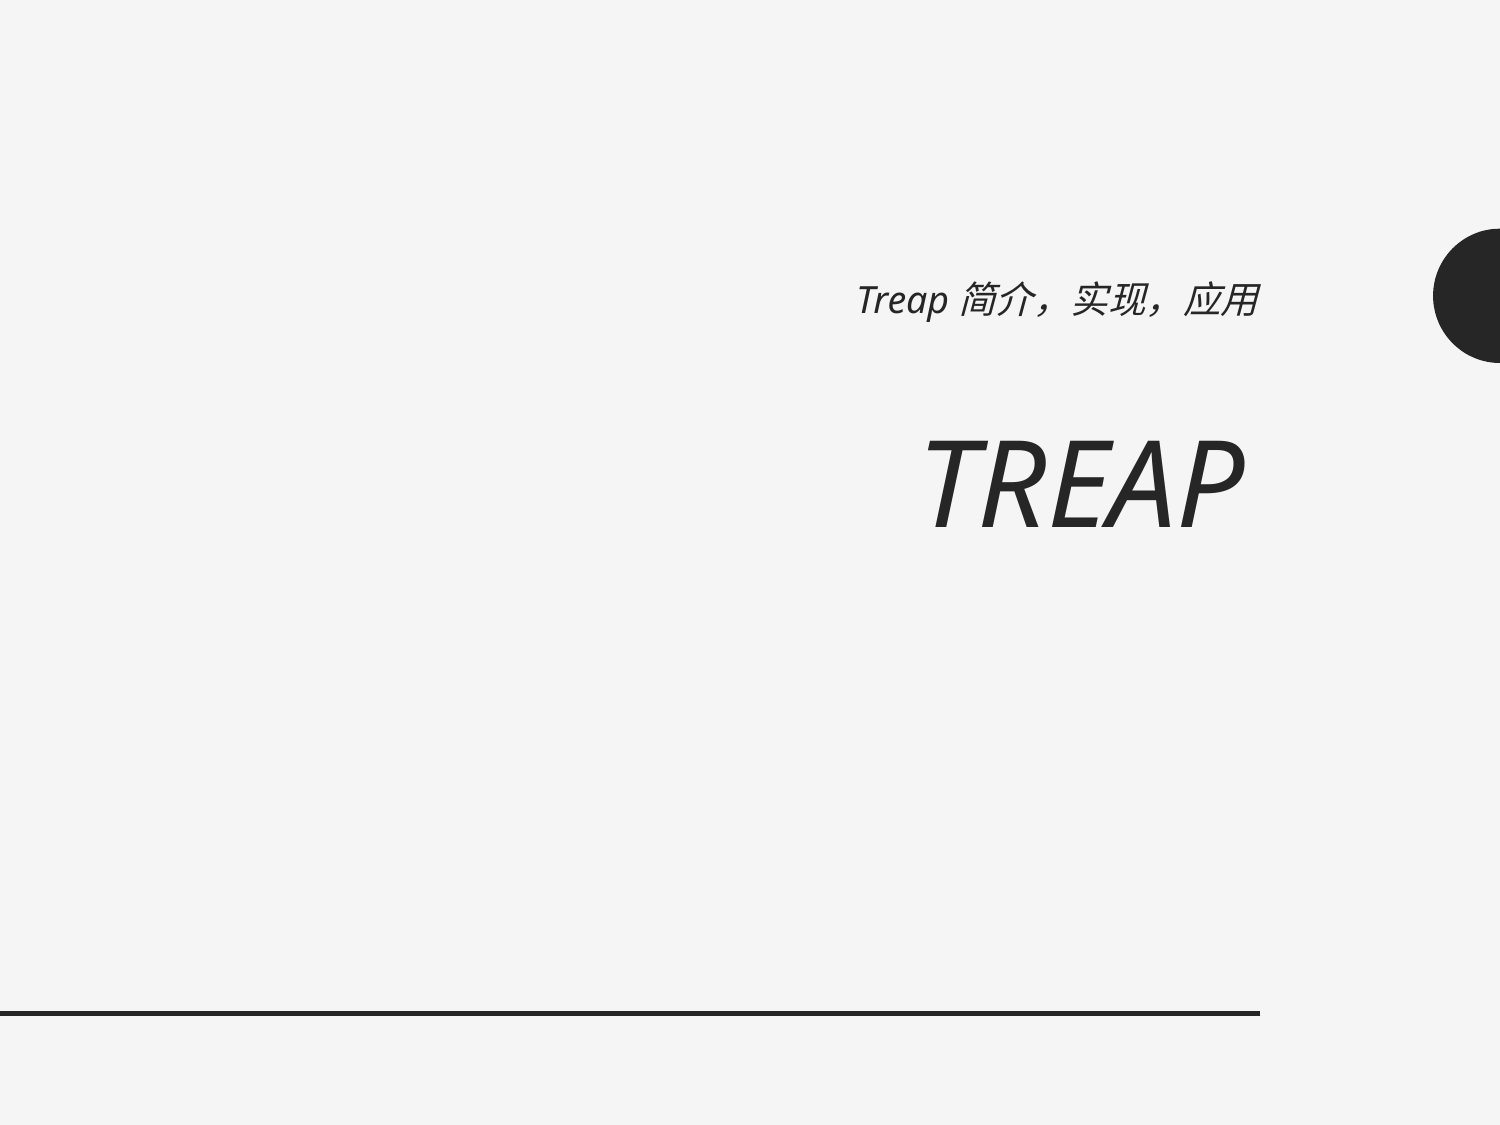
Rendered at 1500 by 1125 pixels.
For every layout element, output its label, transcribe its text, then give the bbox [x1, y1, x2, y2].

title Treap [239, 421, 1261, 961]
list Treap简介，实现，应用 [239, 228, 1274, 363]
